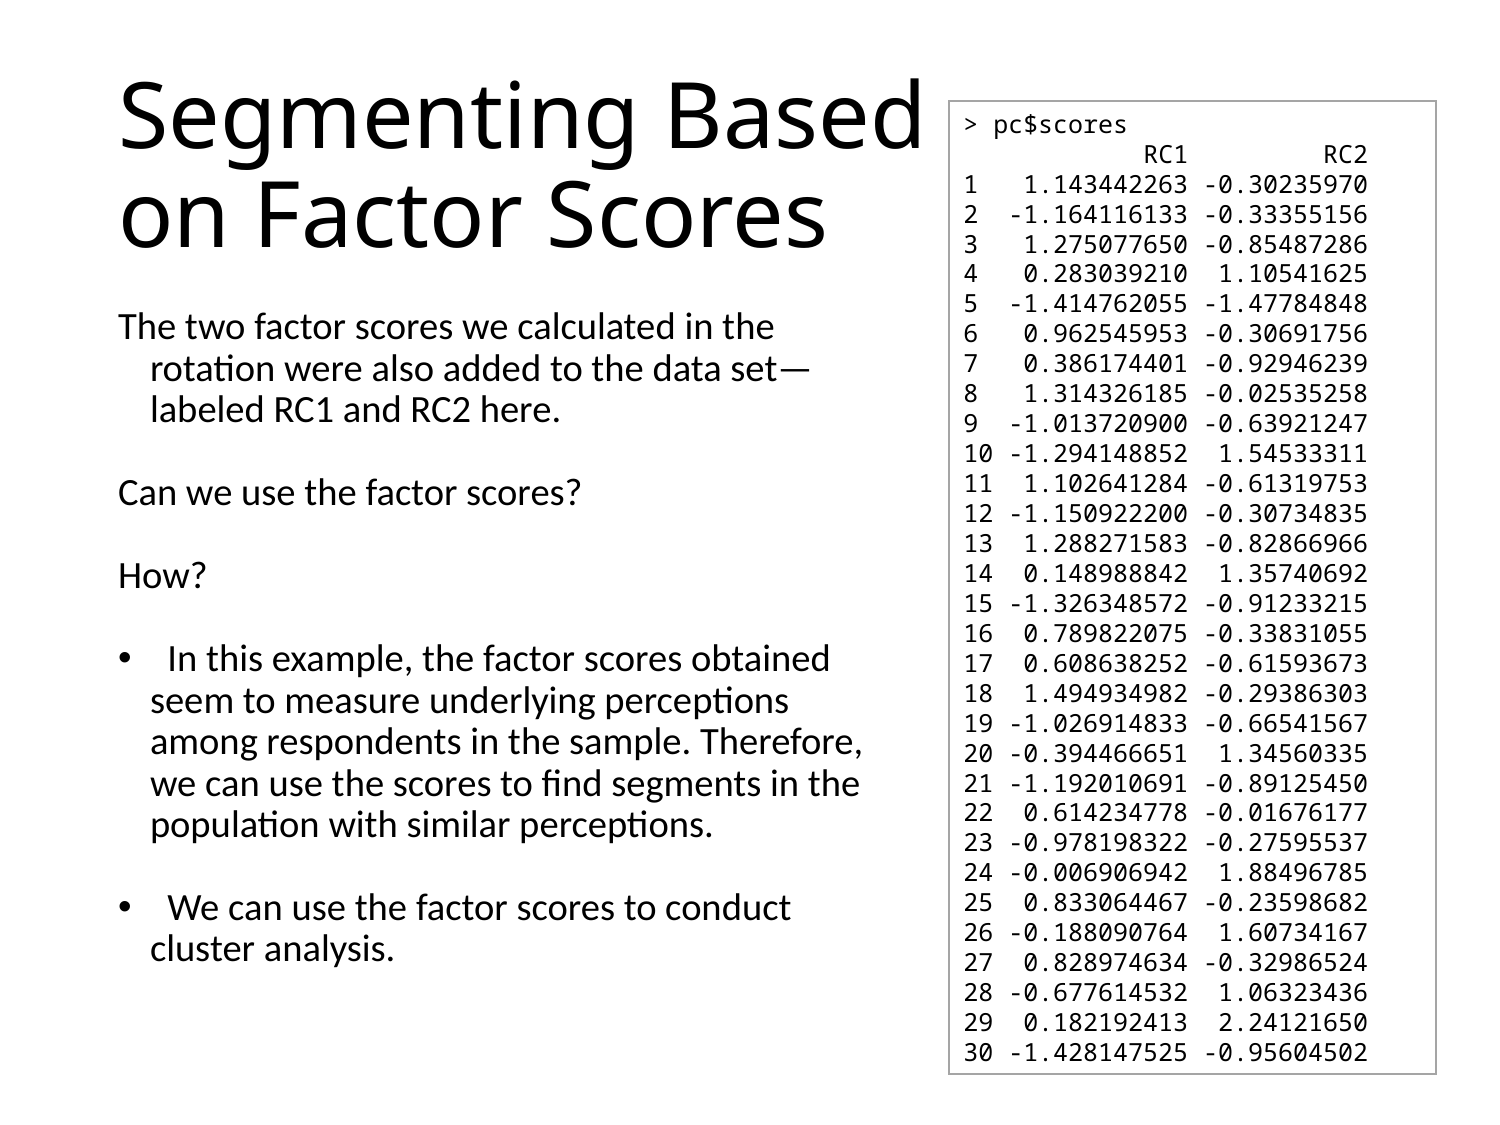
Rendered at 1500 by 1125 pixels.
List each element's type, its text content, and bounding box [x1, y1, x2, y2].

text_box > pc$scores RC1 RC2 1 1.143442263 -0.30235970 2 -1.164116133 -0.33355156 3 1.275077650 -0.85487286 4 0.283039210 1.10541625 5 -1.414762055 -1.47784848 6 0.962545953 -0.30691756 7 0.386174401 -0.92946239 8 1.314326185 -0.02535258 9 -1.013720900 -0.63921247 10 -1.294148852 1.54533311 11 1.102641284 -0.61319753 12 -1.150922200 -0.30734835 13 1.288271583 -0.82866966 14 0.148988842 1.35740692 15 -1.326348572 -0.91233215 16 0.789822075 -0.33831055 17 0.608638252 -0.61593673 18 1.494934982 -0.29386303 19 -1.026914833 -0.66541567 20 -0.394466651 1.34560335 21 -1.192010691 -0.89125450 22 0.614234778 -0.01676177 23 -0.978198322 -0.27595537 24 -0.006906942 1.88496785 25 0.833064467 -0.23598682 26 -0.188090764 1.60734167 27 0.828974634 -0.32986524 28 -0.677614532 1.06323436 29 0.182192413 2.24121650 30 -1.428147525 -0.95604502 [948, 100, 1437, 1075]
list The two factor scores we calculated in the rotation were also added to the data set—labeled RC1 and RC2 here. Can we use the factor scores? How? In this example, the factor scores obtained seem to measure underlying perceptions among respondents in the sample. Therefore, we can use the scores to find segments in the population with similar perceptions. We can use the factor scores to conduct cluster analysis. [103, 299, 886, 1014]
title Segmenting Based on Factor Scores [103, 59, 949, 278]
